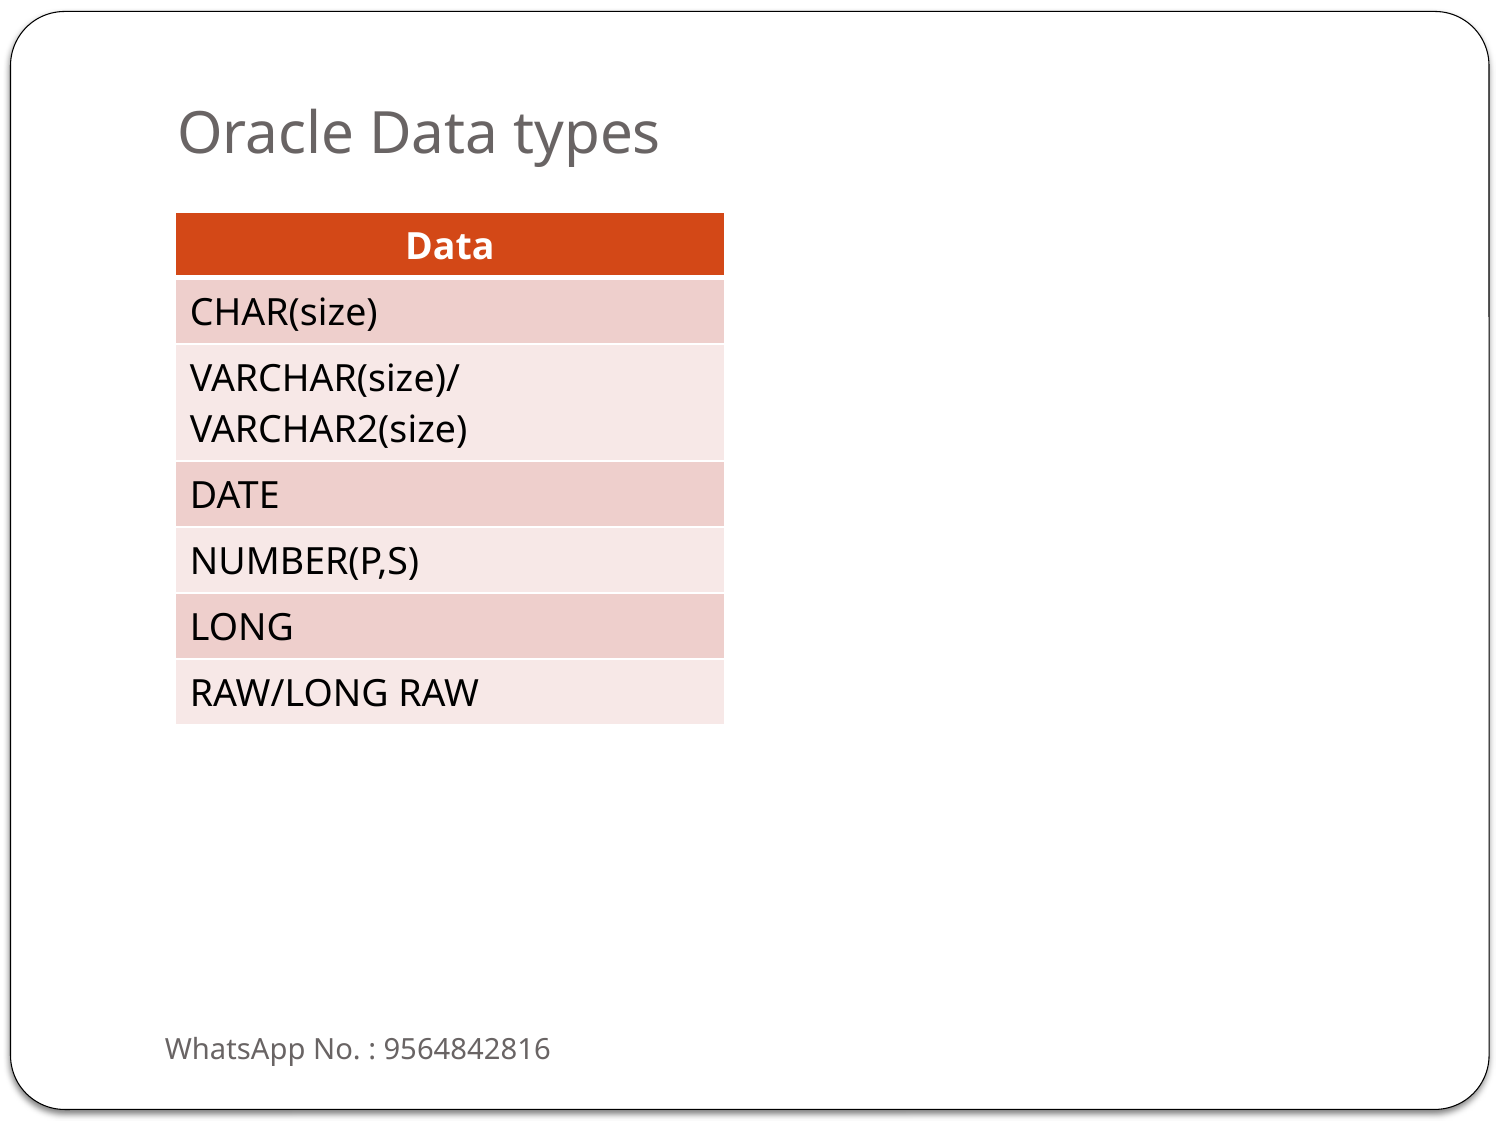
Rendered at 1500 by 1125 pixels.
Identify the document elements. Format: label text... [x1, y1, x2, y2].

footer WhatsApp No. : 9564842816 [150, 1012, 800, 1088]
table_cell NUMBER(P,S) [176, 528, 724, 592]
table_cell VARCHAR(size)/VARCHAR2(size) [176, 345, 724, 460]
table_header Data [176, 213, 724, 275]
table_cell LONG [176, 594, 724, 658]
title Oracle Data types [162, 75, 1438, 180]
table_cell DATE [176, 462, 724, 526]
table_cell RAW/LONG RAW [176, 660, 724, 724]
table_cell CHAR(size) [176, 280, 724, 343]
